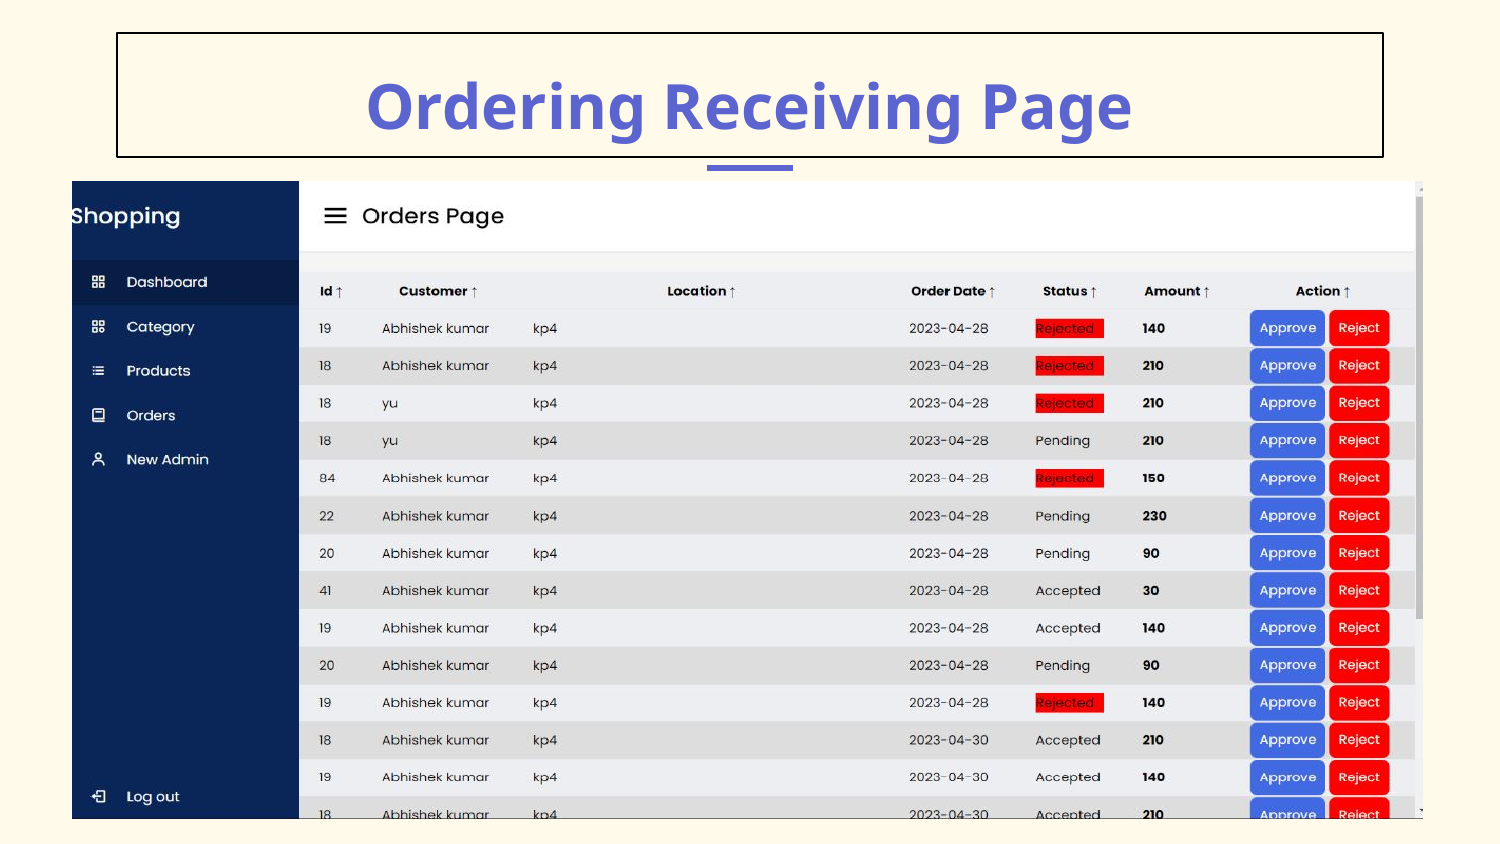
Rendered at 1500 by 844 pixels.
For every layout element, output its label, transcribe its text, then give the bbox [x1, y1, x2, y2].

title Ordering Receiving Page [116, 33, 1383, 157]
picture [72, 181, 1424, 819]
